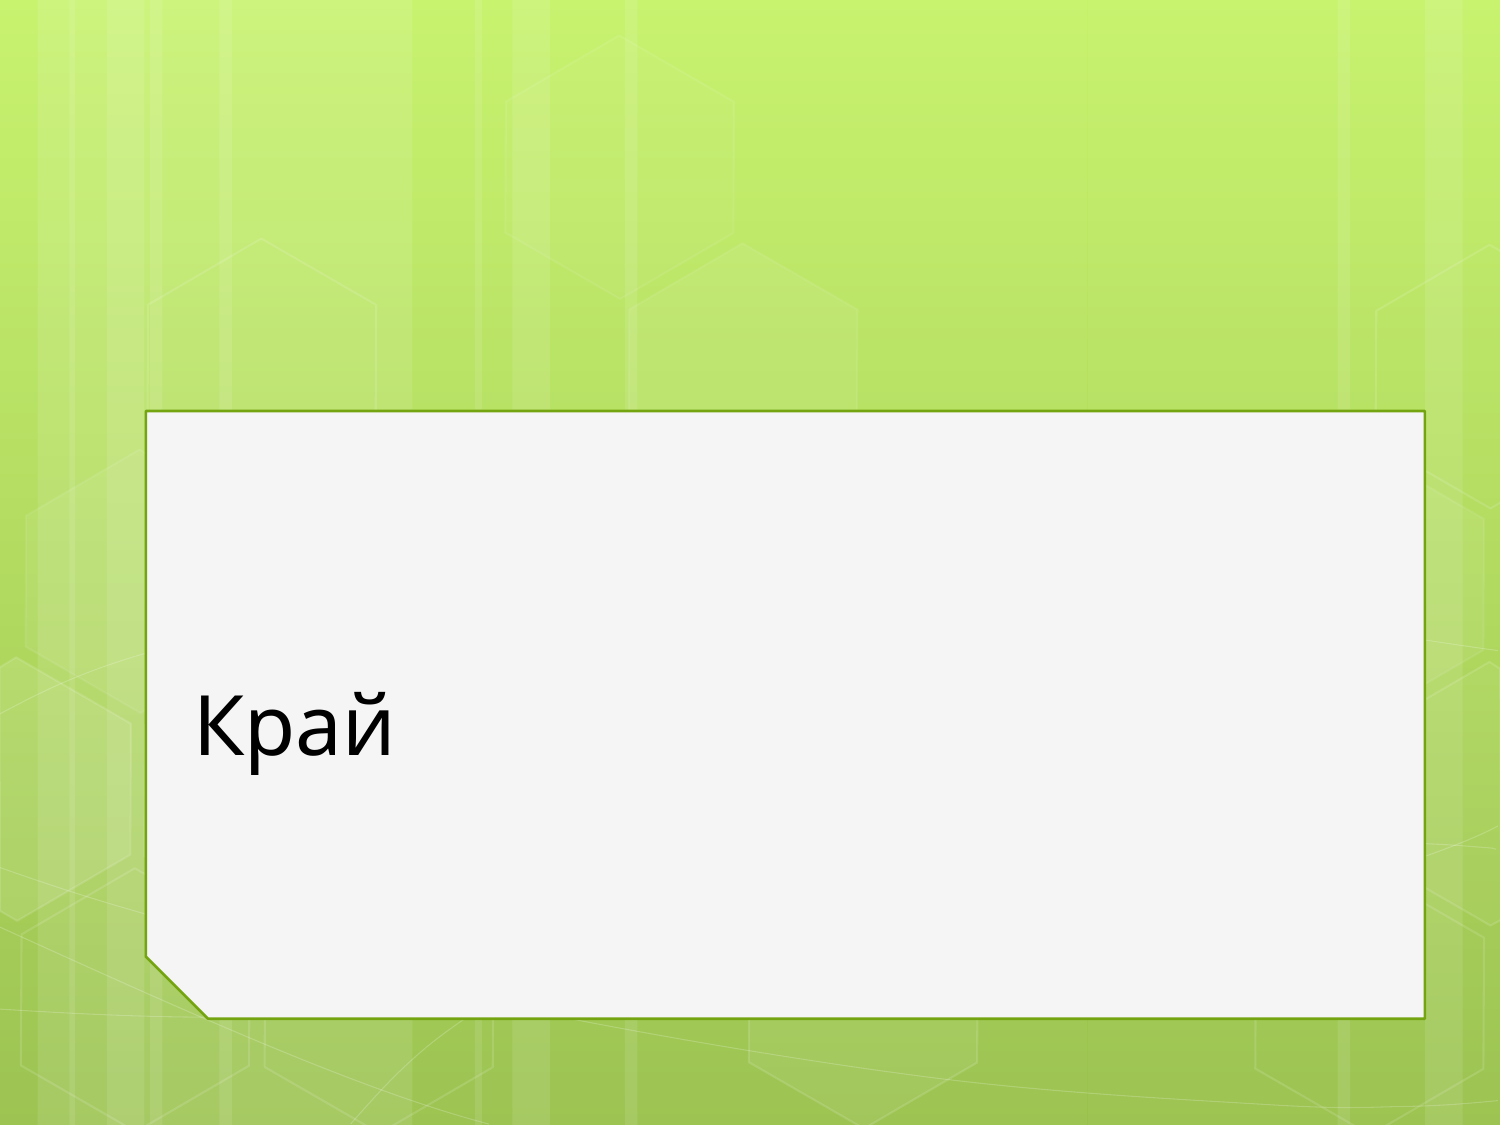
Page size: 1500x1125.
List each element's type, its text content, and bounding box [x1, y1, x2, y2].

list Край [169, 437, 1400, 780]
